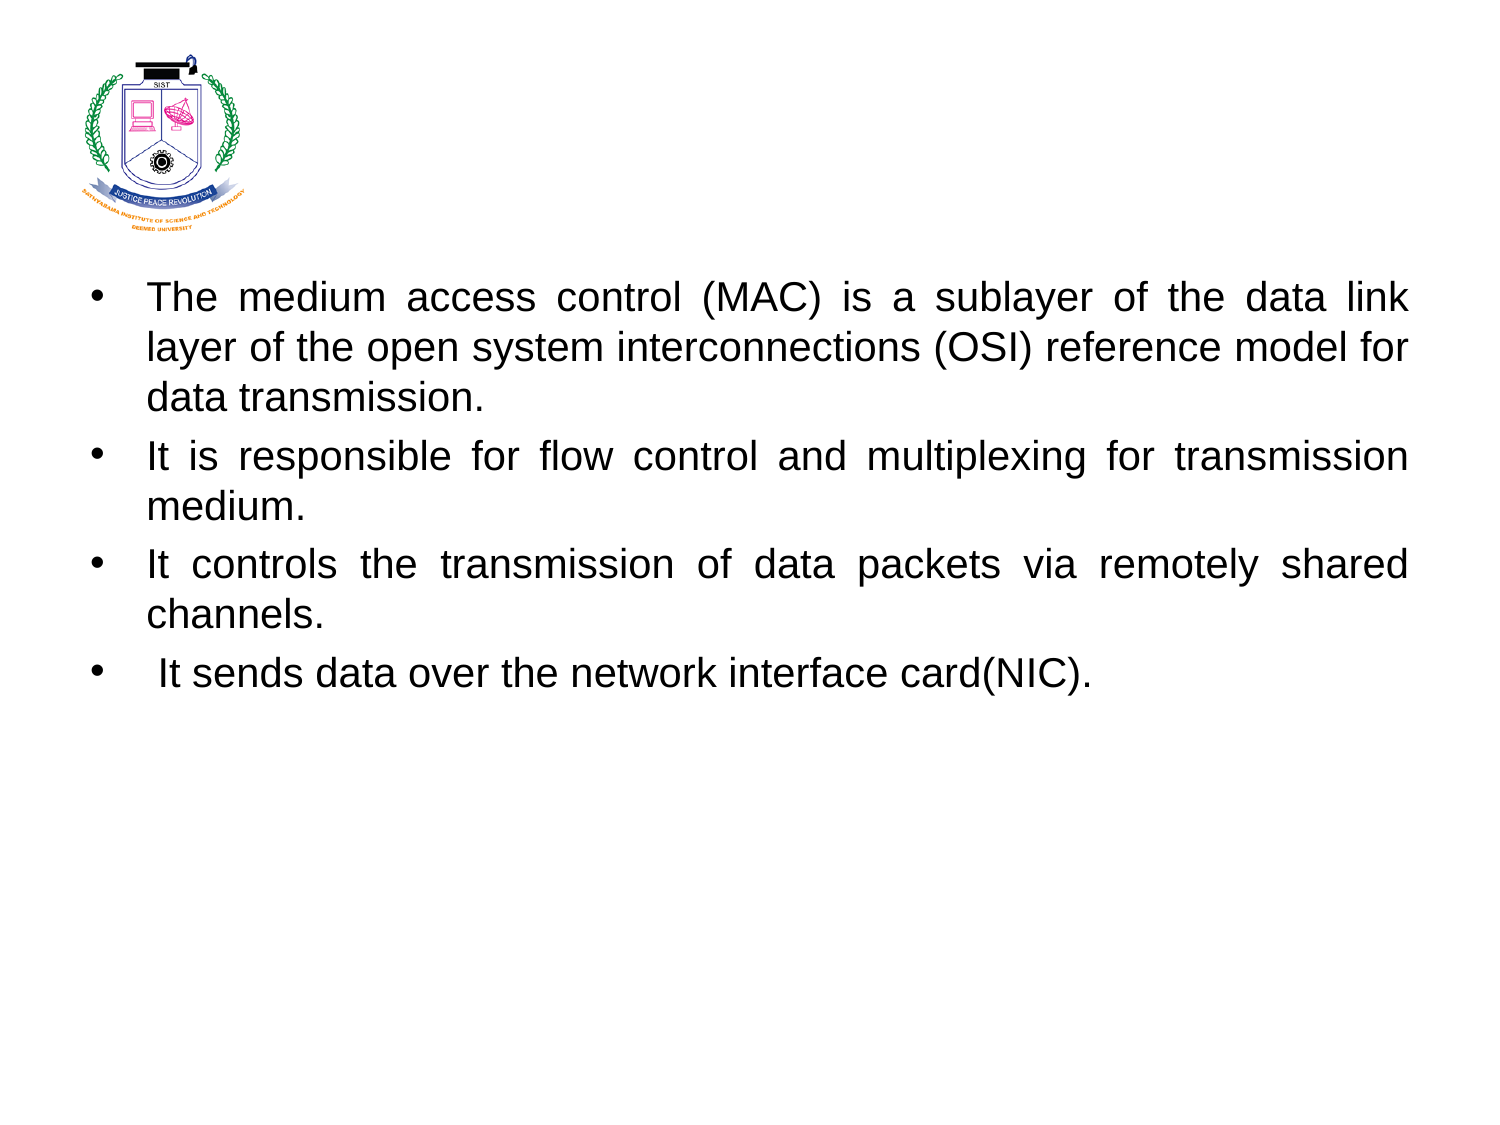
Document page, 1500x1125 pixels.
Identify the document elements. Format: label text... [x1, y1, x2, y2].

list The medium access control (MAC) is a sublayer of the data link layer of the open system interconnections (OSI) reference model for data transmission. It is responsible for flow control and multiplexing for transmission medium. It controls the transmission of data packets via remotely shared channels. It sends data over the network interface card(NIC). [75, 262, 1425, 1005]
picture [62, 49, 263, 250]
